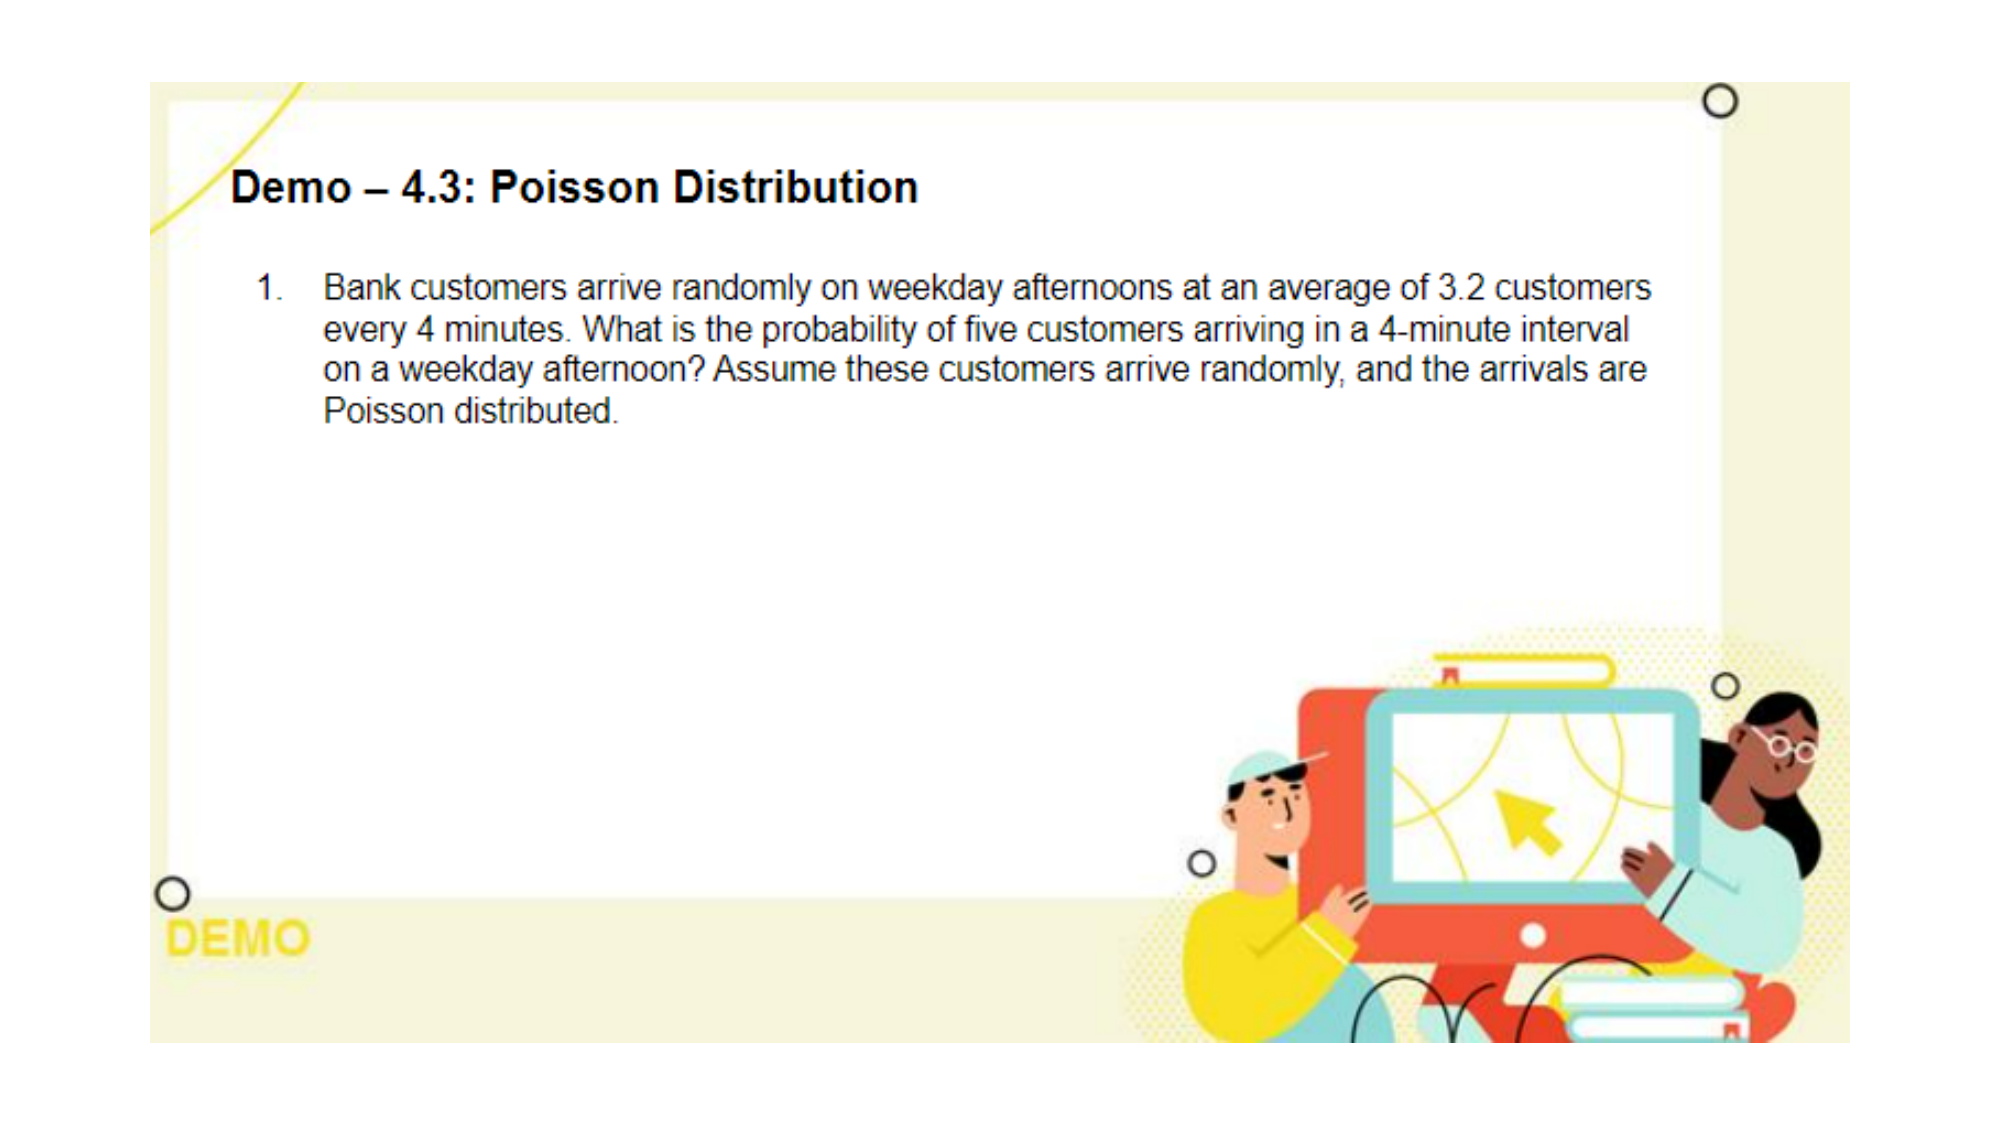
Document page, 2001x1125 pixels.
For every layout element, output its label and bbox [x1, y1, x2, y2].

picture [150, 82, 1850, 1043]
